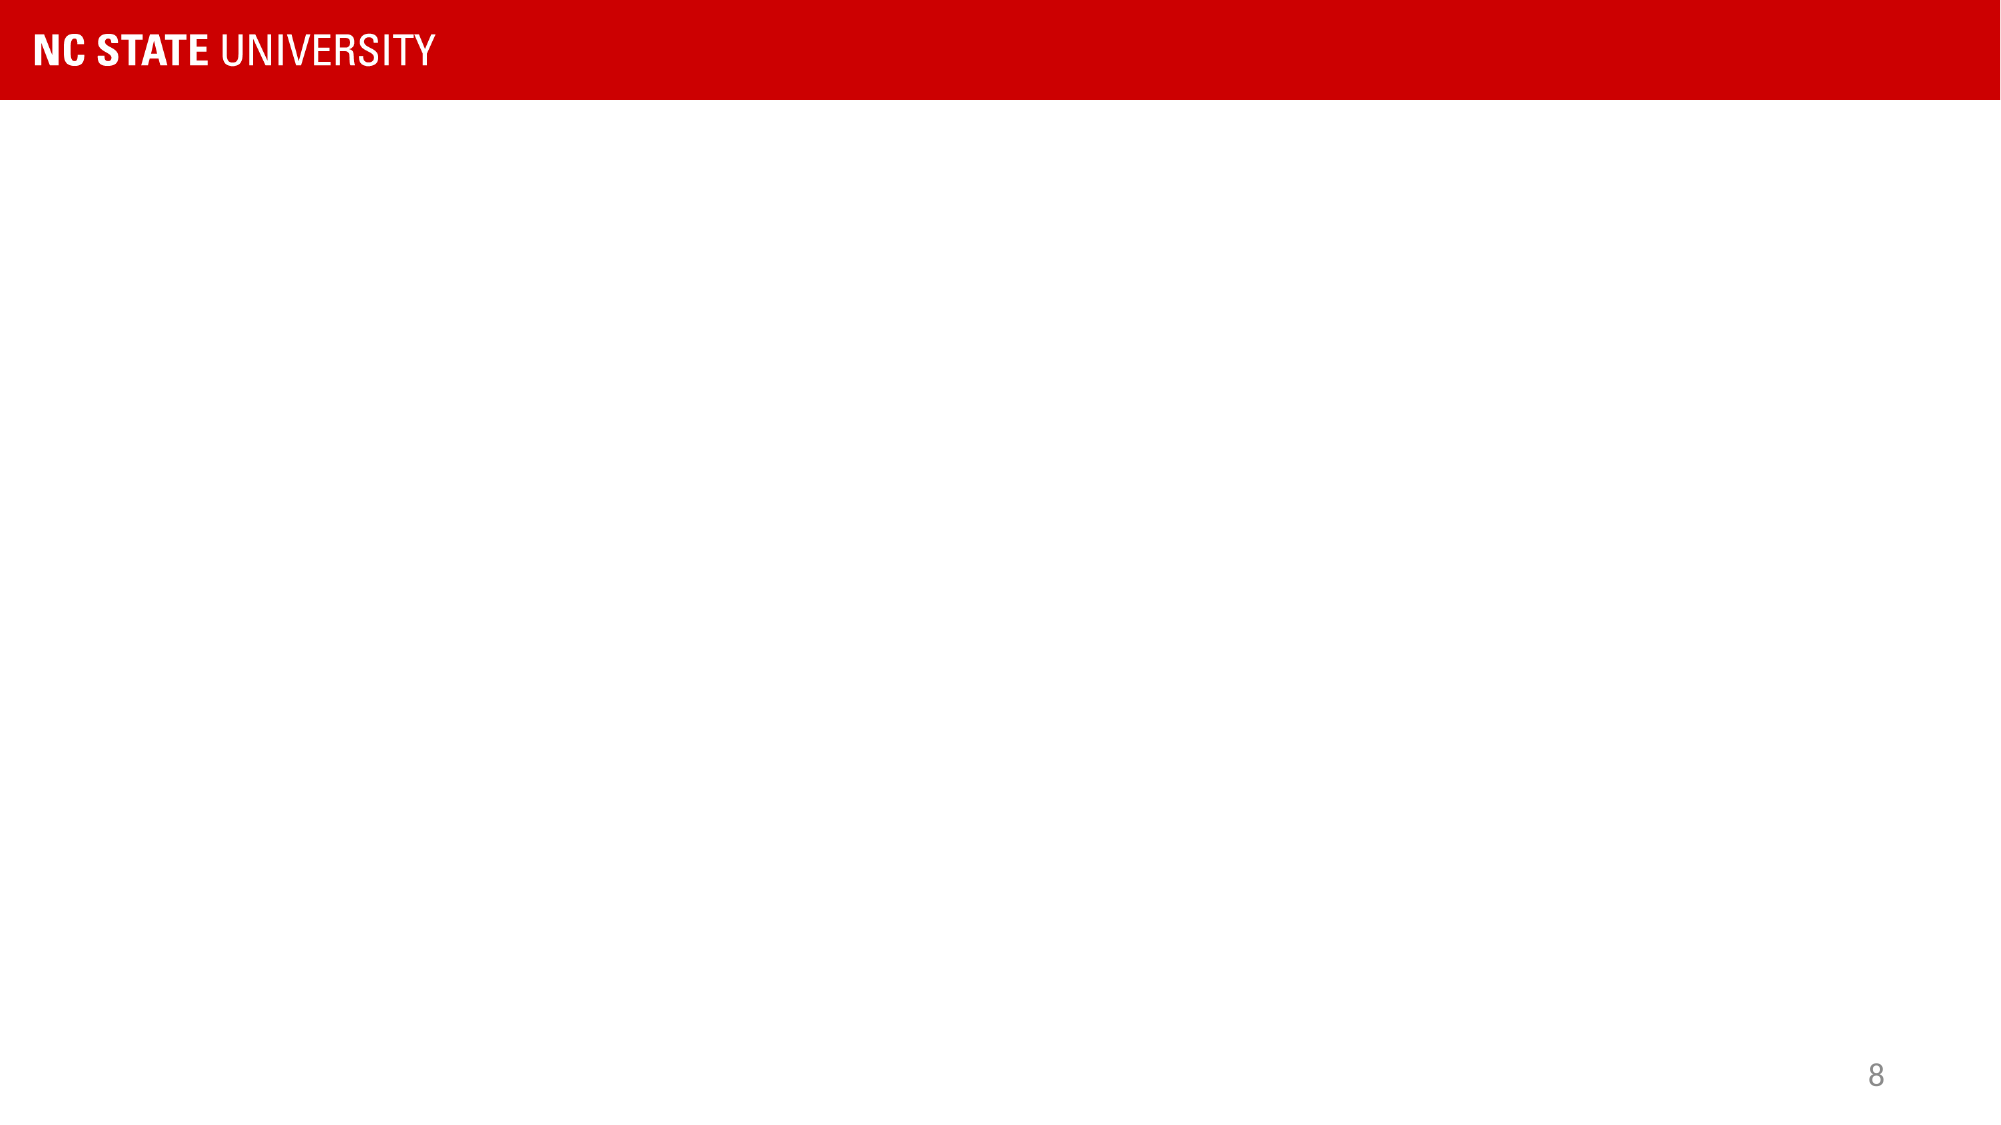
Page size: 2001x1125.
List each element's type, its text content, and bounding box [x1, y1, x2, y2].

picture [0, 0, 2001, 100]
slide_number 8 [1433, 1042, 1900, 1103]
